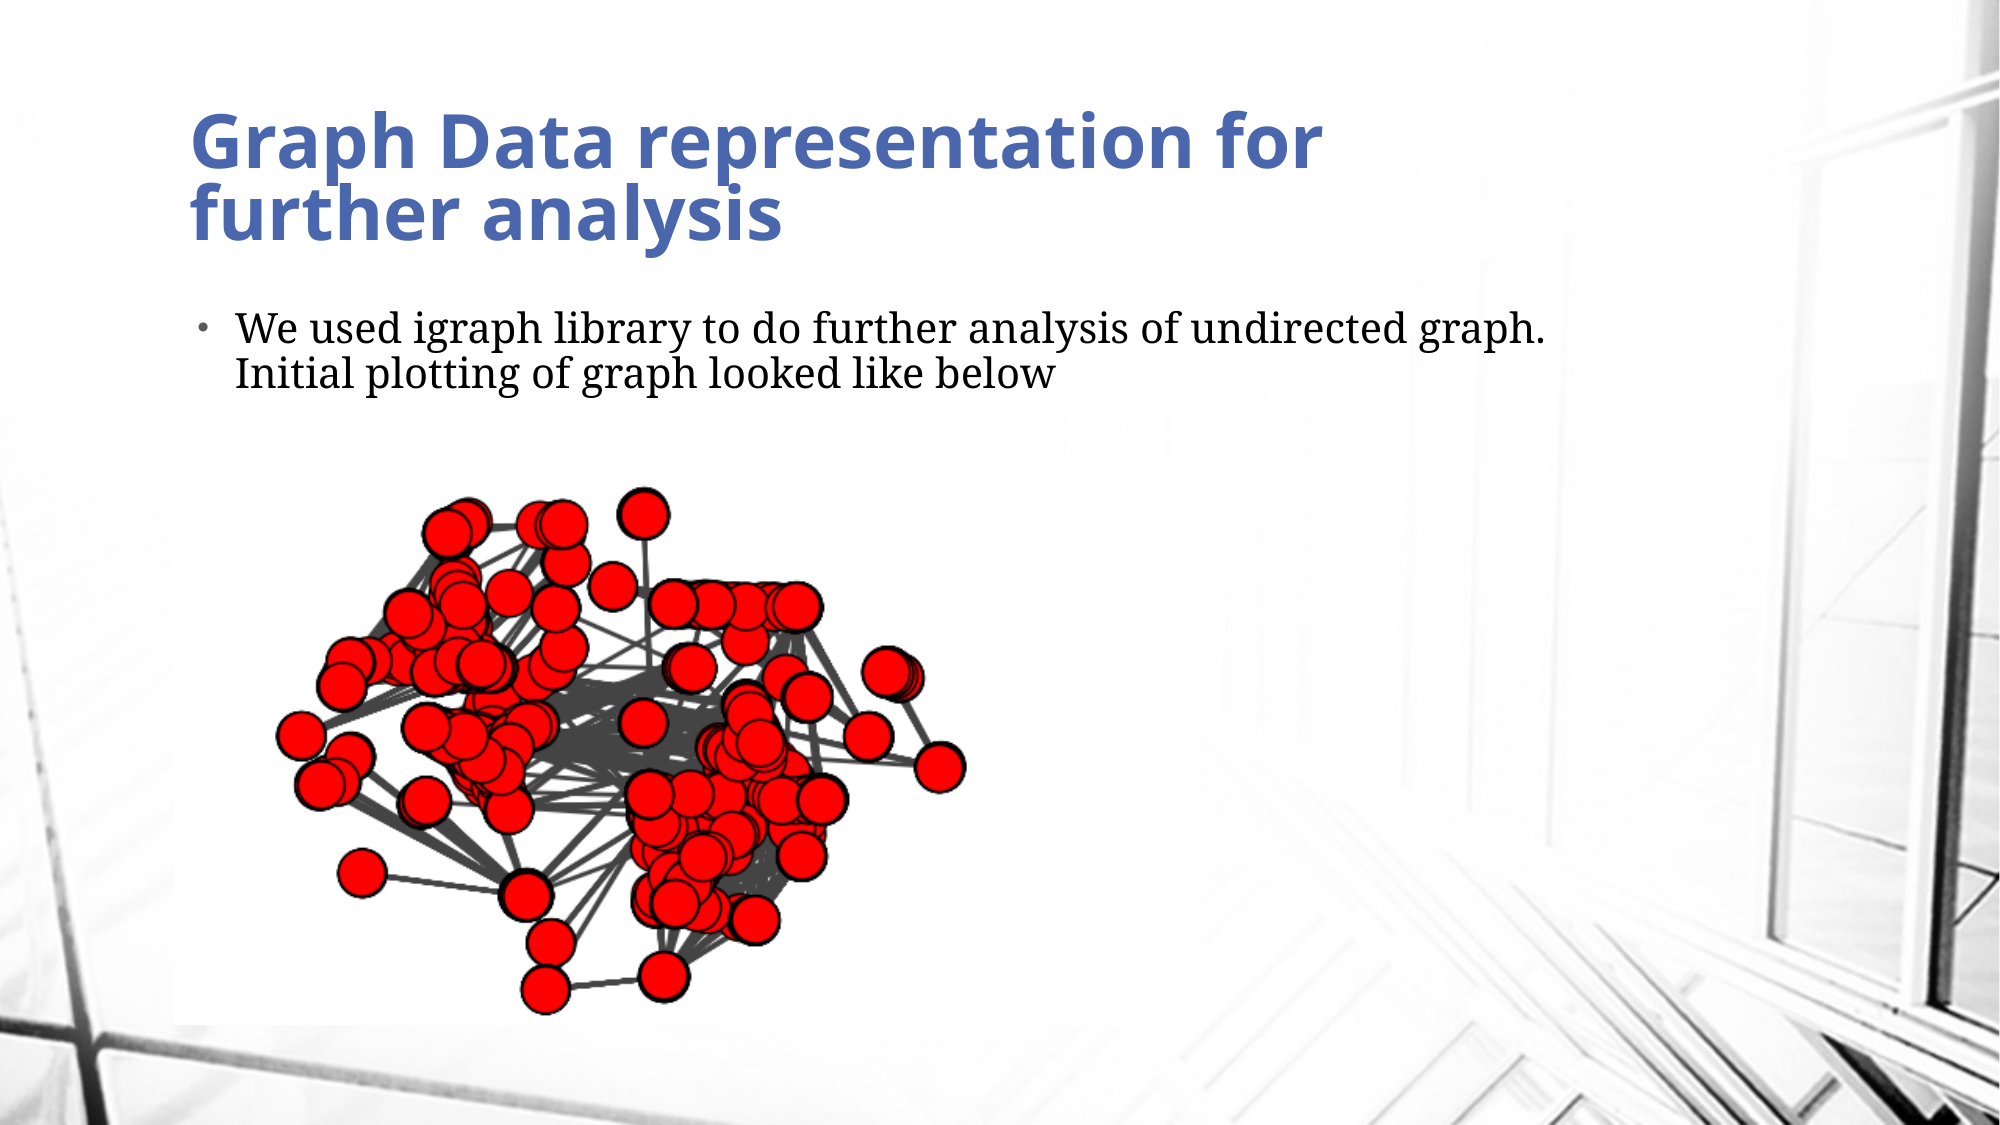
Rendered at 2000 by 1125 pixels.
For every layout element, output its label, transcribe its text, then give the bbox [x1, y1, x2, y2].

picture [0, 0, 2000, 1125]
title Graph Data representation for further analysis [174, 87, 1600, 263]
list We used igraph library to do further analysis of undirected graph. Initial plotting of graph looked like below [174, 299, 1600, 988]
